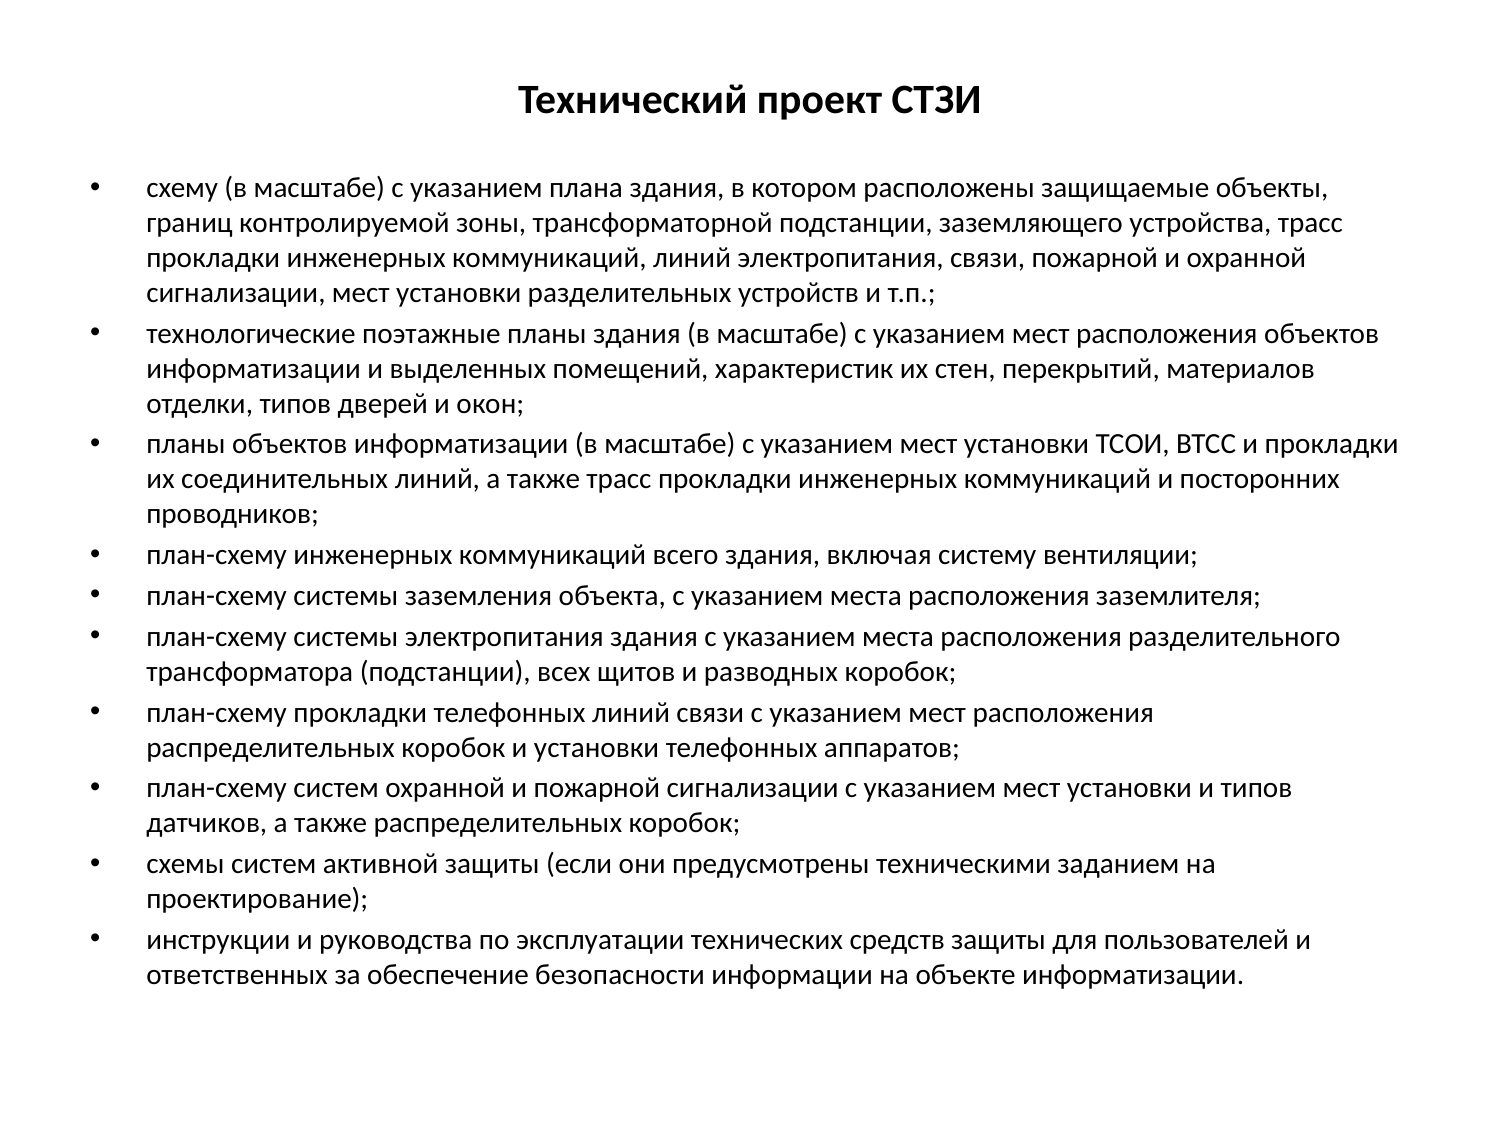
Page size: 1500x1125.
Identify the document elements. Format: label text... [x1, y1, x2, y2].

list схему (в масштабе) с указанием плана здания, в котором расположены защищаемые объекты, границ контролируемой зоны, трансформаторной подстанции, заземляющего устройства, трасс прокладки инженерных коммуникаций, линий электропитания, связи, пожарной и охранной сигнализации, мест установки разделительных устройств и т.п.; технологические поэтажные планы здания (в масштабе) с указанием мест расположения объектов информатизации и выделенных помещений, характеристик их стен, перекрытий, материалов отделки, типов дверей и окон; планы объектов информатизации (в масштабе) с указанием мест установки ТСОИ, ВТСС и прокладки их соединительных линий, а также трасс прокладки инженерных коммуникаций и посторонних проводников; план-схему инженерных коммуникаций всего здания, включая систему вентиляции; план-схему системы заземления объекта, с указанием места расположения заземлителя; план-схему системы электропитания здания с указанием места расположения разделительного трансформатора (подстанции), всех щитов и разводных коробок; план-схему прокладки телефонных линий связи с указанием мест расположения распределительных коробок и установки телефонных аппаратов; план-схему систем охранной и пожарной сигнализации с указанием мест установки и типов датчиков, а также распределительных коробок; схемы систем активной защиты (если они предусмотрены техническими заданием на проектирование); инструкции и руководства по эксплуатации технических средств защиты для пользователей и ответственных за обеспечение безопасности информации на объекте информатизации. [75, 160, 1425, 1005]
title Технический проект СТЗИ [75, 45, 1425, 149]
